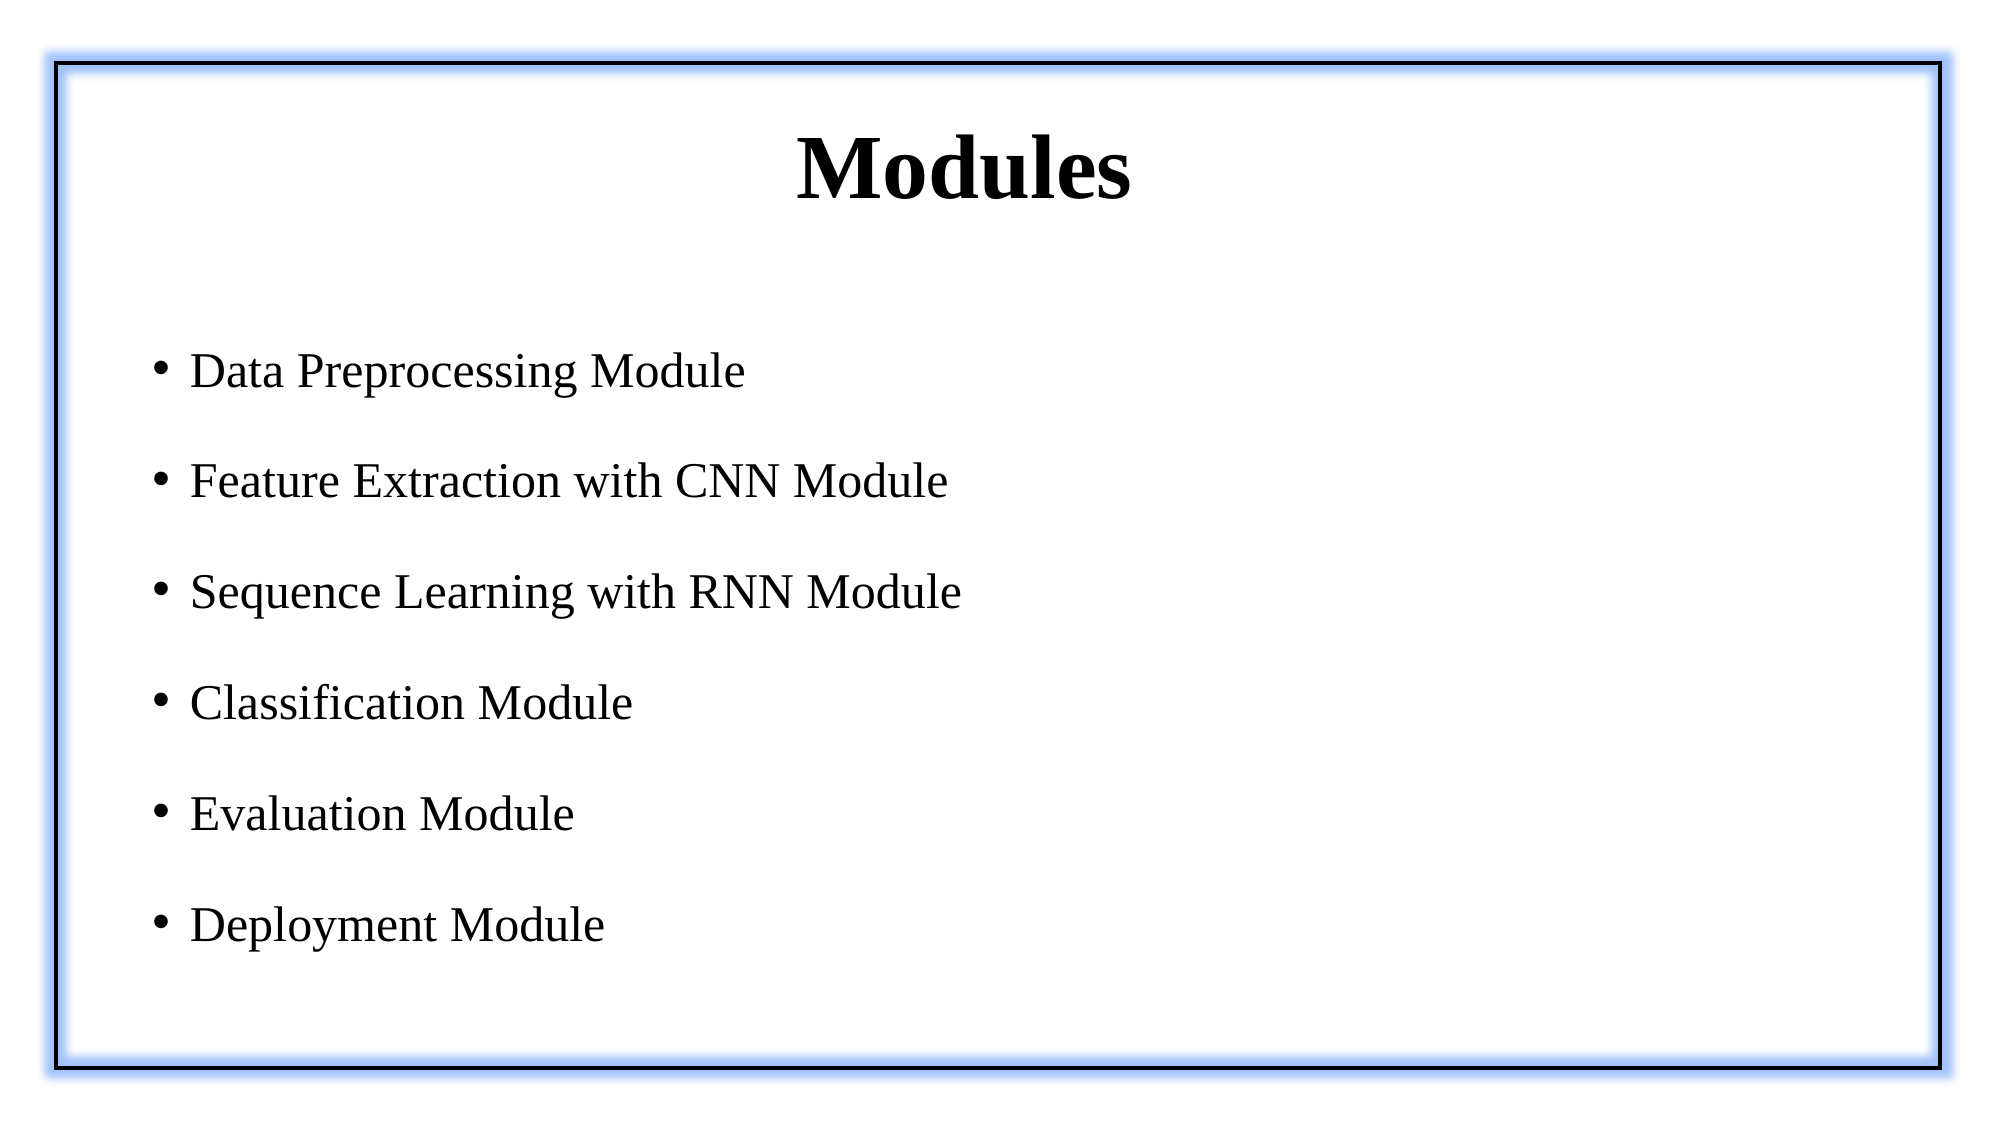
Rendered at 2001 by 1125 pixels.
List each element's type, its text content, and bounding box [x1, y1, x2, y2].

list Data Preprocessing Module Feature Extraction with CNN Module Sequence Learning with RNN Module Classification Module Evaluation Module Deployment Module [137, 299, 1863, 1014]
title Modules [137, 59, 1863, 278]
